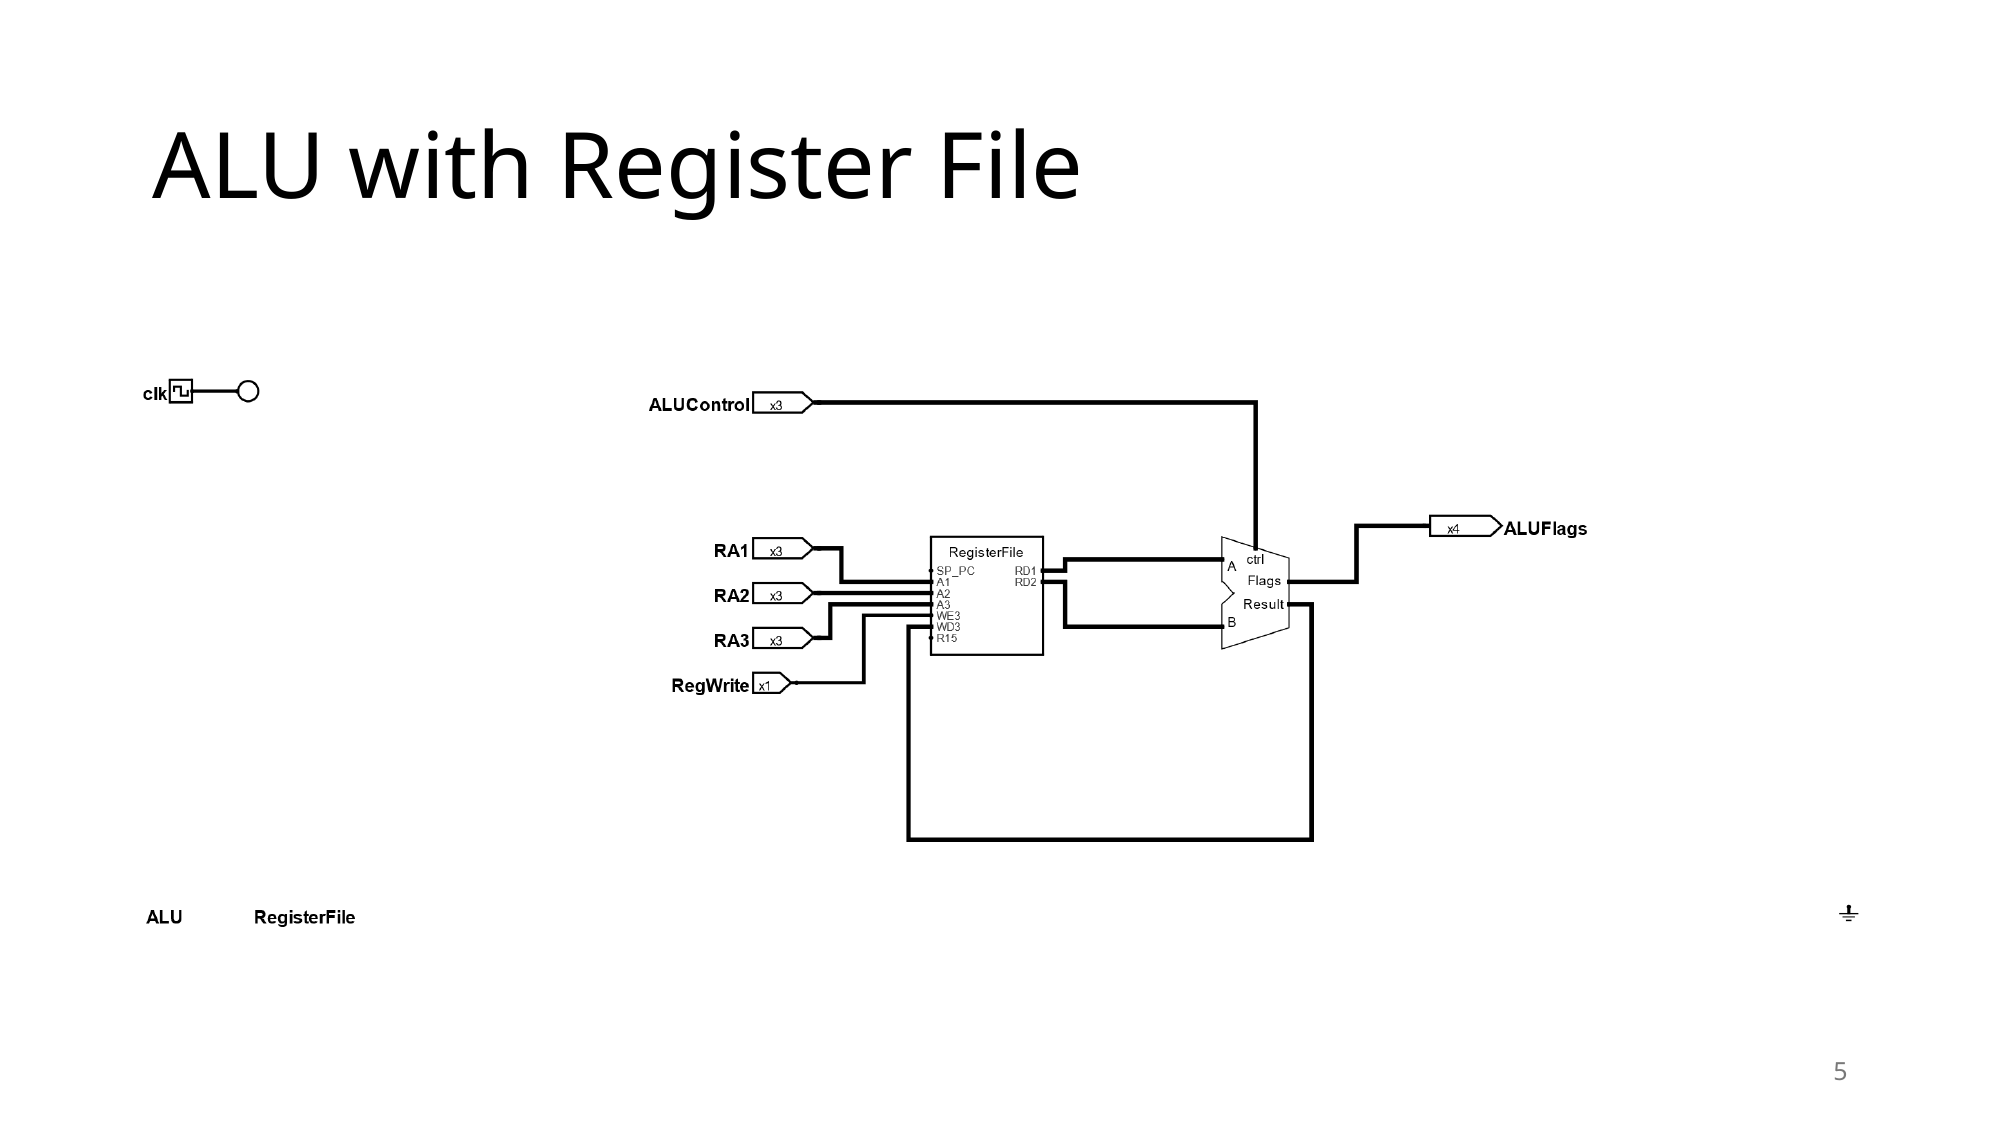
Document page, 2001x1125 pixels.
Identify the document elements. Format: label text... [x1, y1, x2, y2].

slide_number 5 [1412, 1042, 1863, 1103]
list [136, 373, 1863, 939]
title ALU with Register File [137, 59, 1863, 278]
